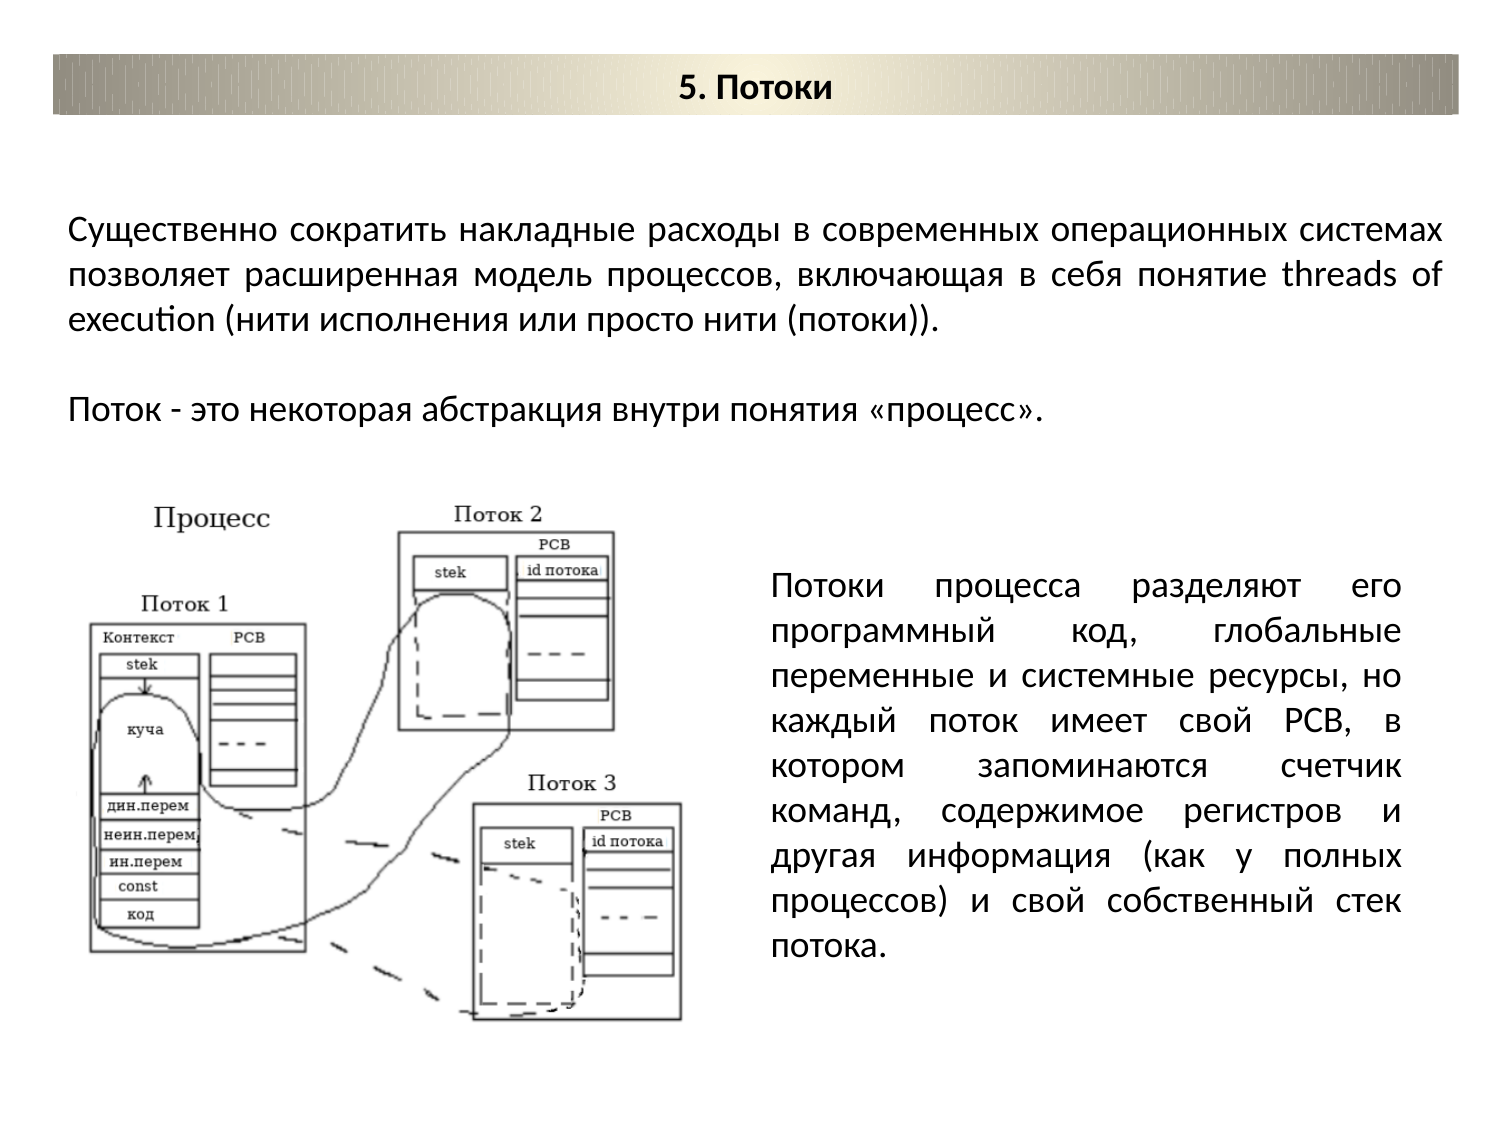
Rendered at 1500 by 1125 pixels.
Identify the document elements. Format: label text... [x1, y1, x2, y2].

text_box Существенно сократить накладные расходы в современных операционных системах позволяет расширенная модель процессов, включающая в себя понятие threads of execution (нити исполнения или просто нити (потоки)). Поток - это некоторая абстракция внутри понятия «процесс». [53, 196, 1459, 436]
picture [52, 494, 701, 1036]
text_box Потоки процесса разделяют его программный код, глобальные переменные и системные ресурсы, но каждый поток имеет свой PCB, в котором запоминаются счетчик команд, содержимое регистров и другая информация (как у полных процессов) и свой собственный стек потока. [755, 552, 1418, 973]
text_box 5. Потоки [53, 54, 1459, 115]
